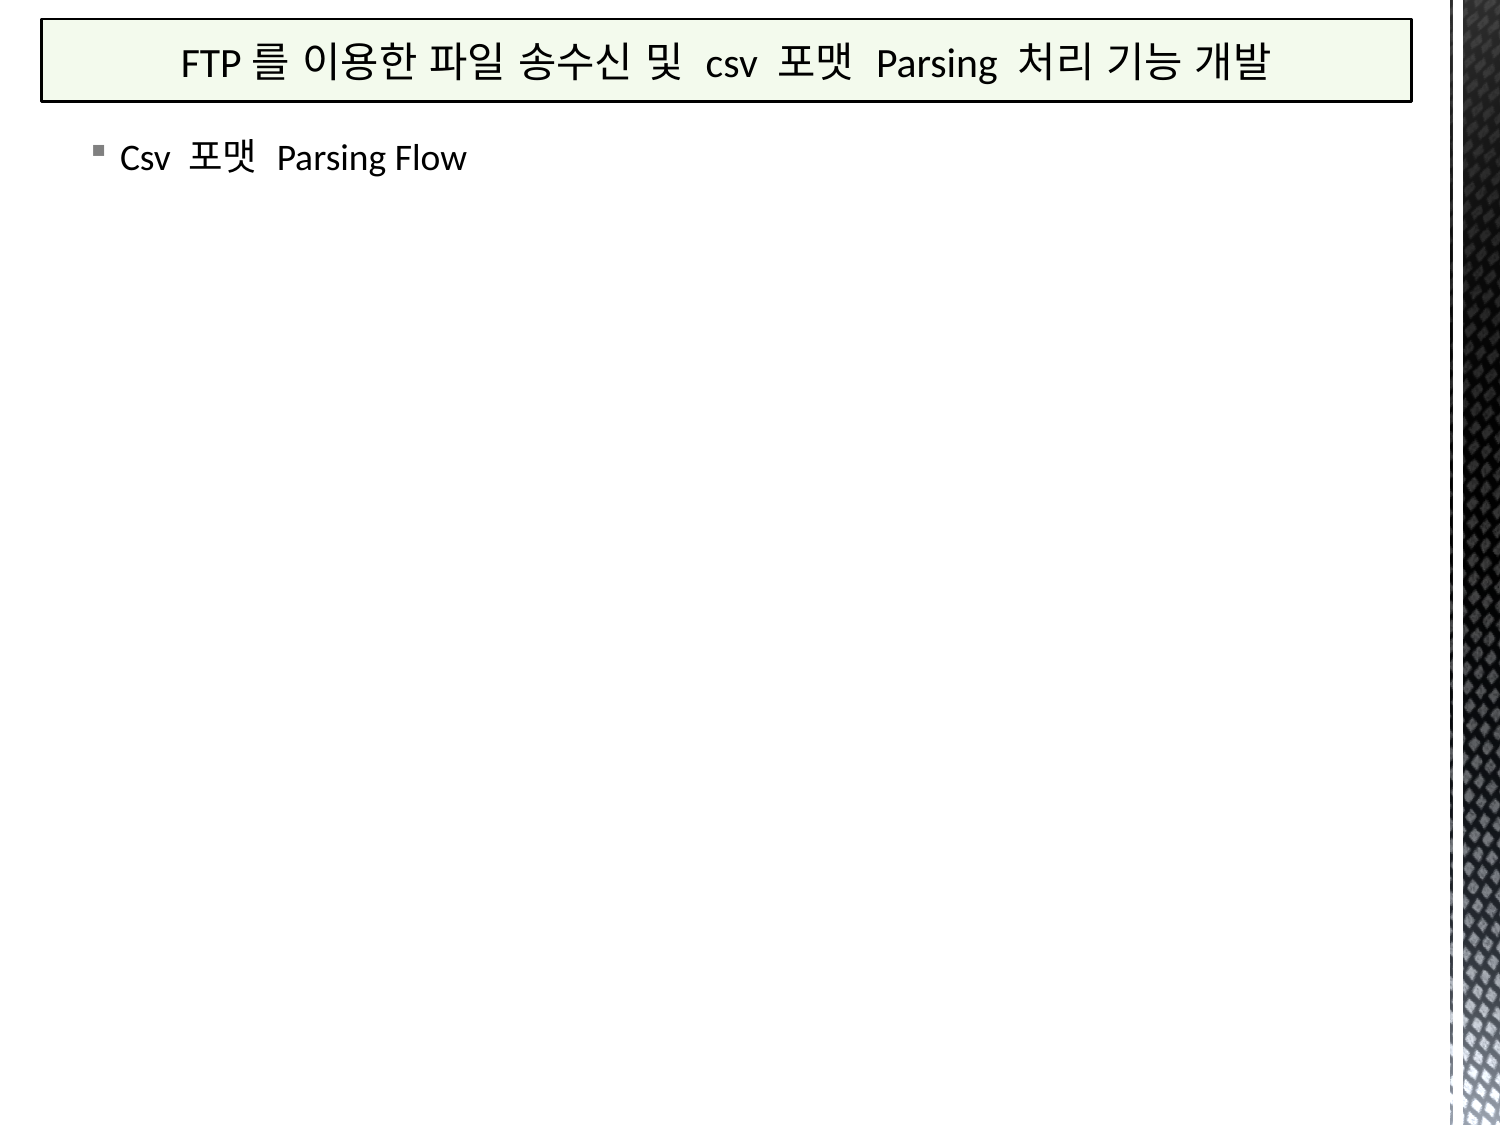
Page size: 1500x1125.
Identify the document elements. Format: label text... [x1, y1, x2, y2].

picture [1447, 1, 1500, 1125]
text_box FTP를 이용한 파일 송수신 및 csv 포맷 Parsing 처리 기능 개발 [40, 18, 1413, 103]
list Csv 포맷 Parsing Flow [75, 125, 1400, 1013]
